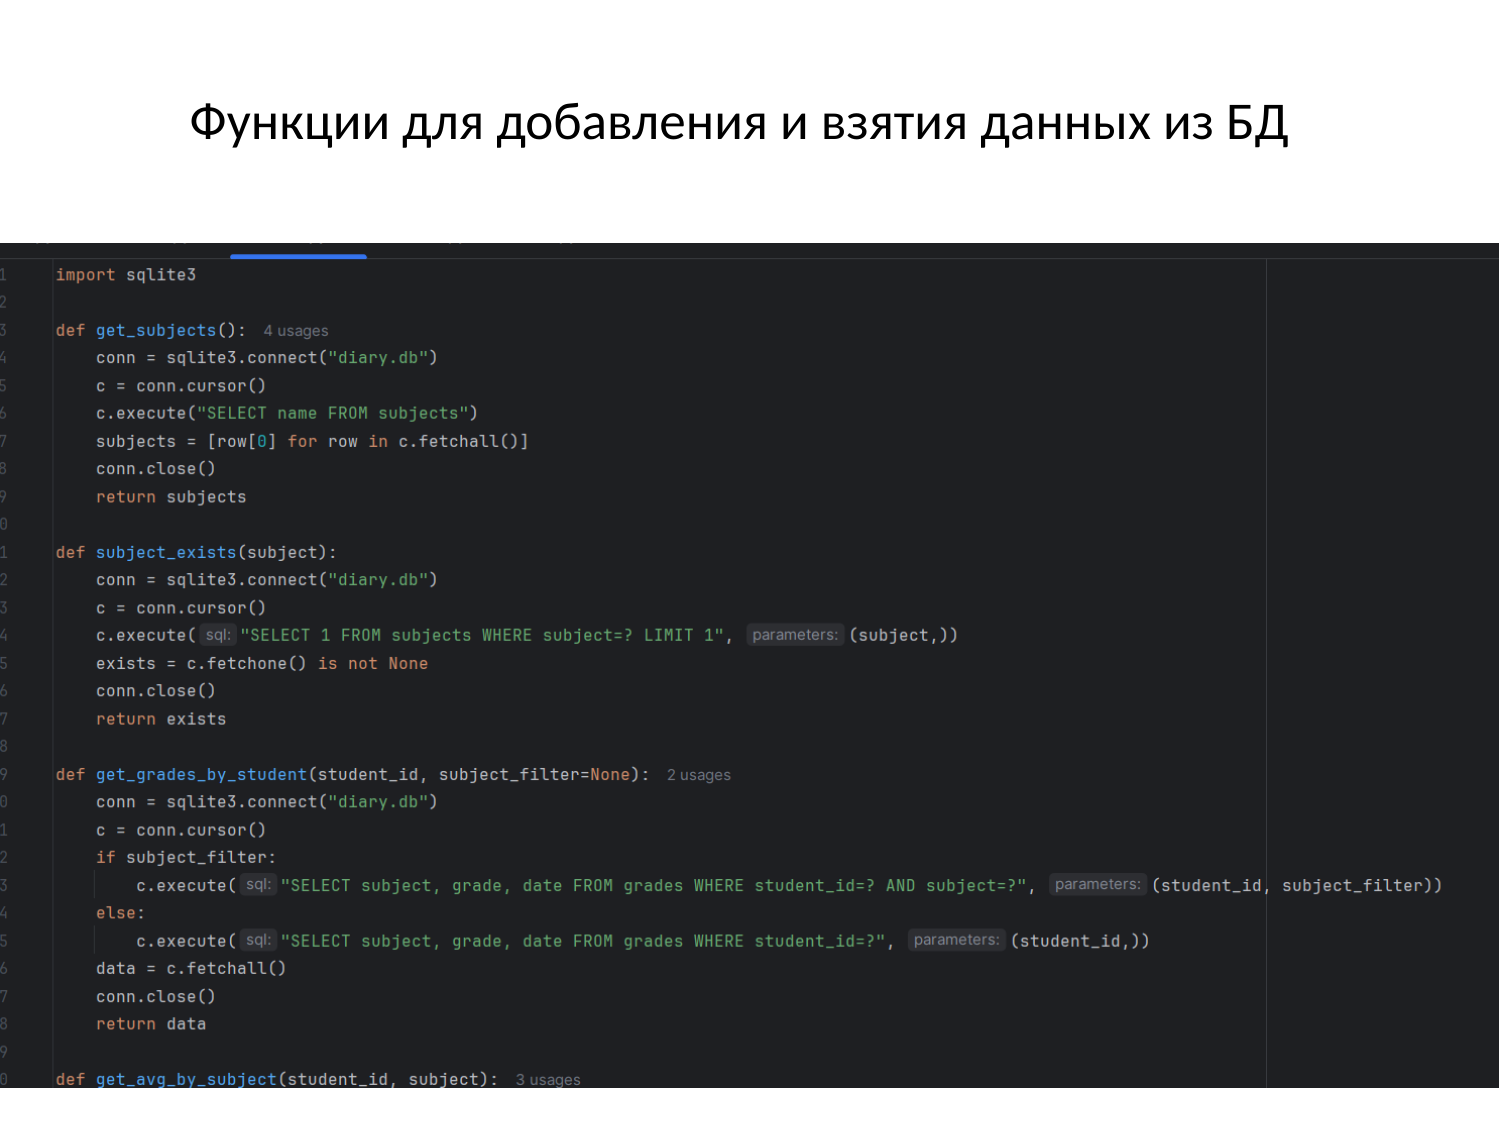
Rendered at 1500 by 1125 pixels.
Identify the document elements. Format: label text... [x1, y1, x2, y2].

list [0, 243, 1499, 1088]
title Функции для добавления и взятия данных из БД [64, 78, 1415, 159]
